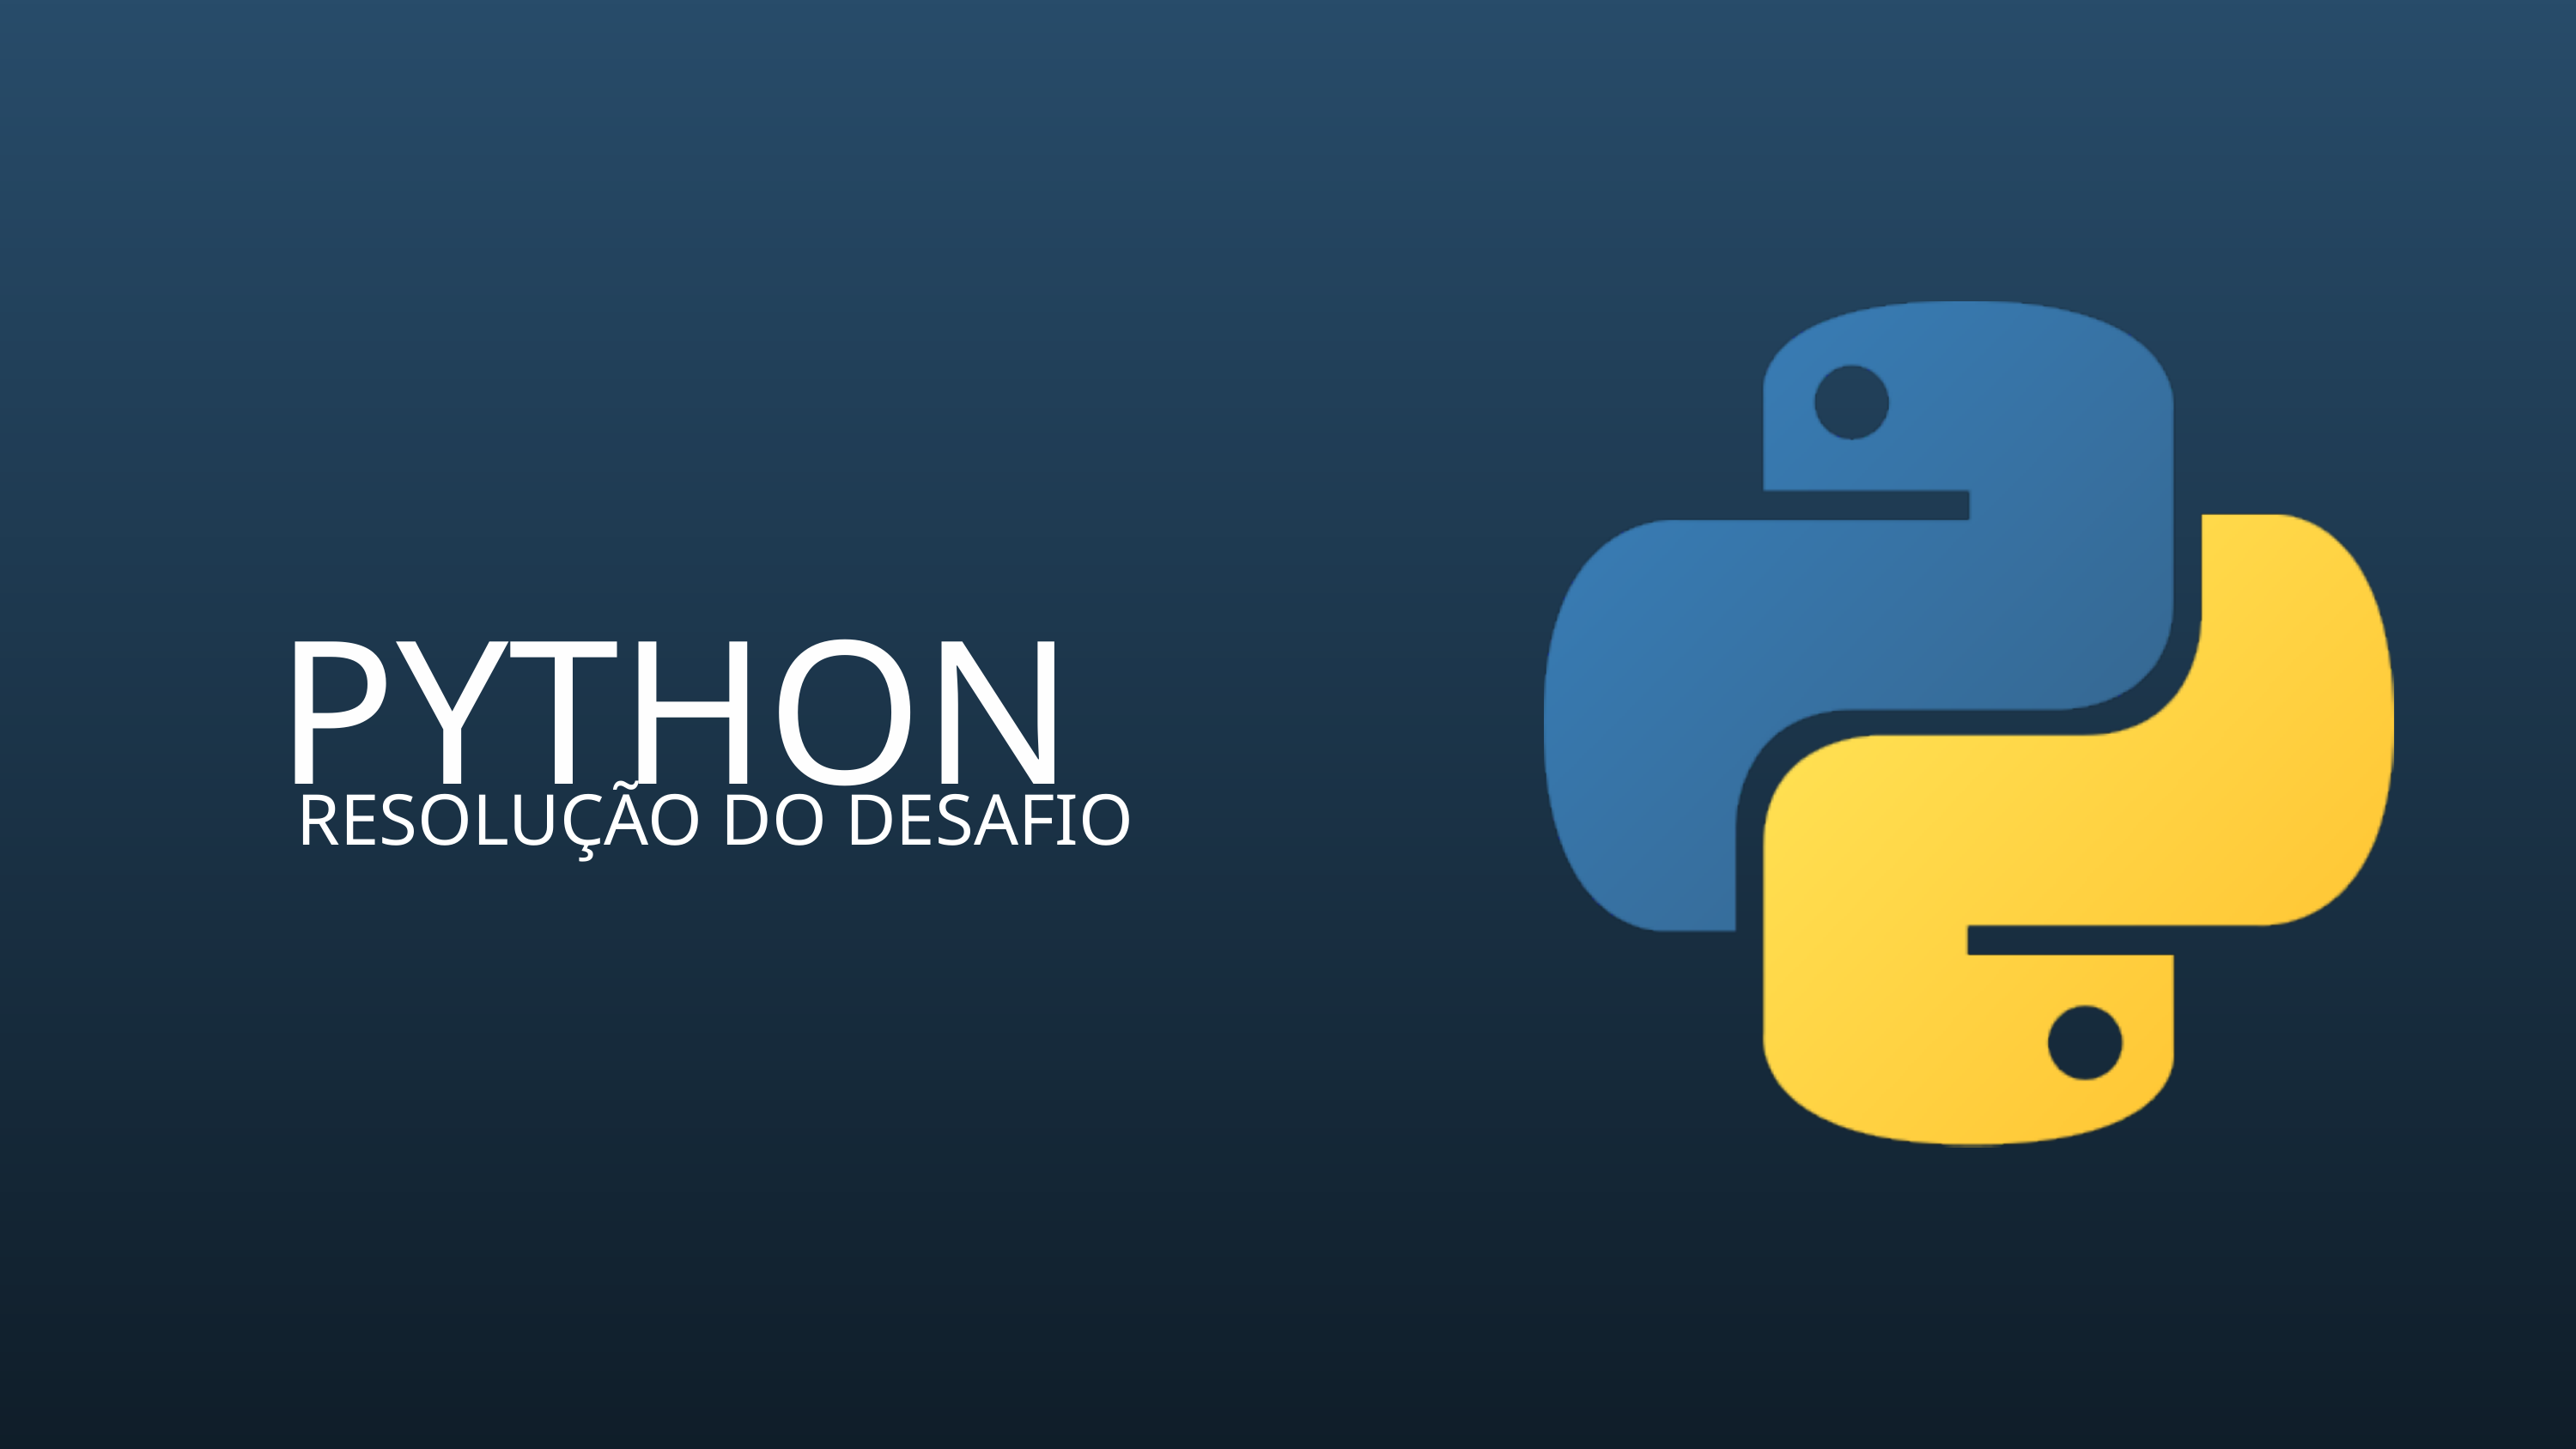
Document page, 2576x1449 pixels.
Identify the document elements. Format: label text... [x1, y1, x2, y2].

text_box [1544, 301, 2395, 1148]
text_box PYTHON [276, 544, 1197, 824]
text_box RESOLUÇÃO DO DESAFIO [296, 761, 1176, 859]
text_box [0, 0, 2576, 1449]
